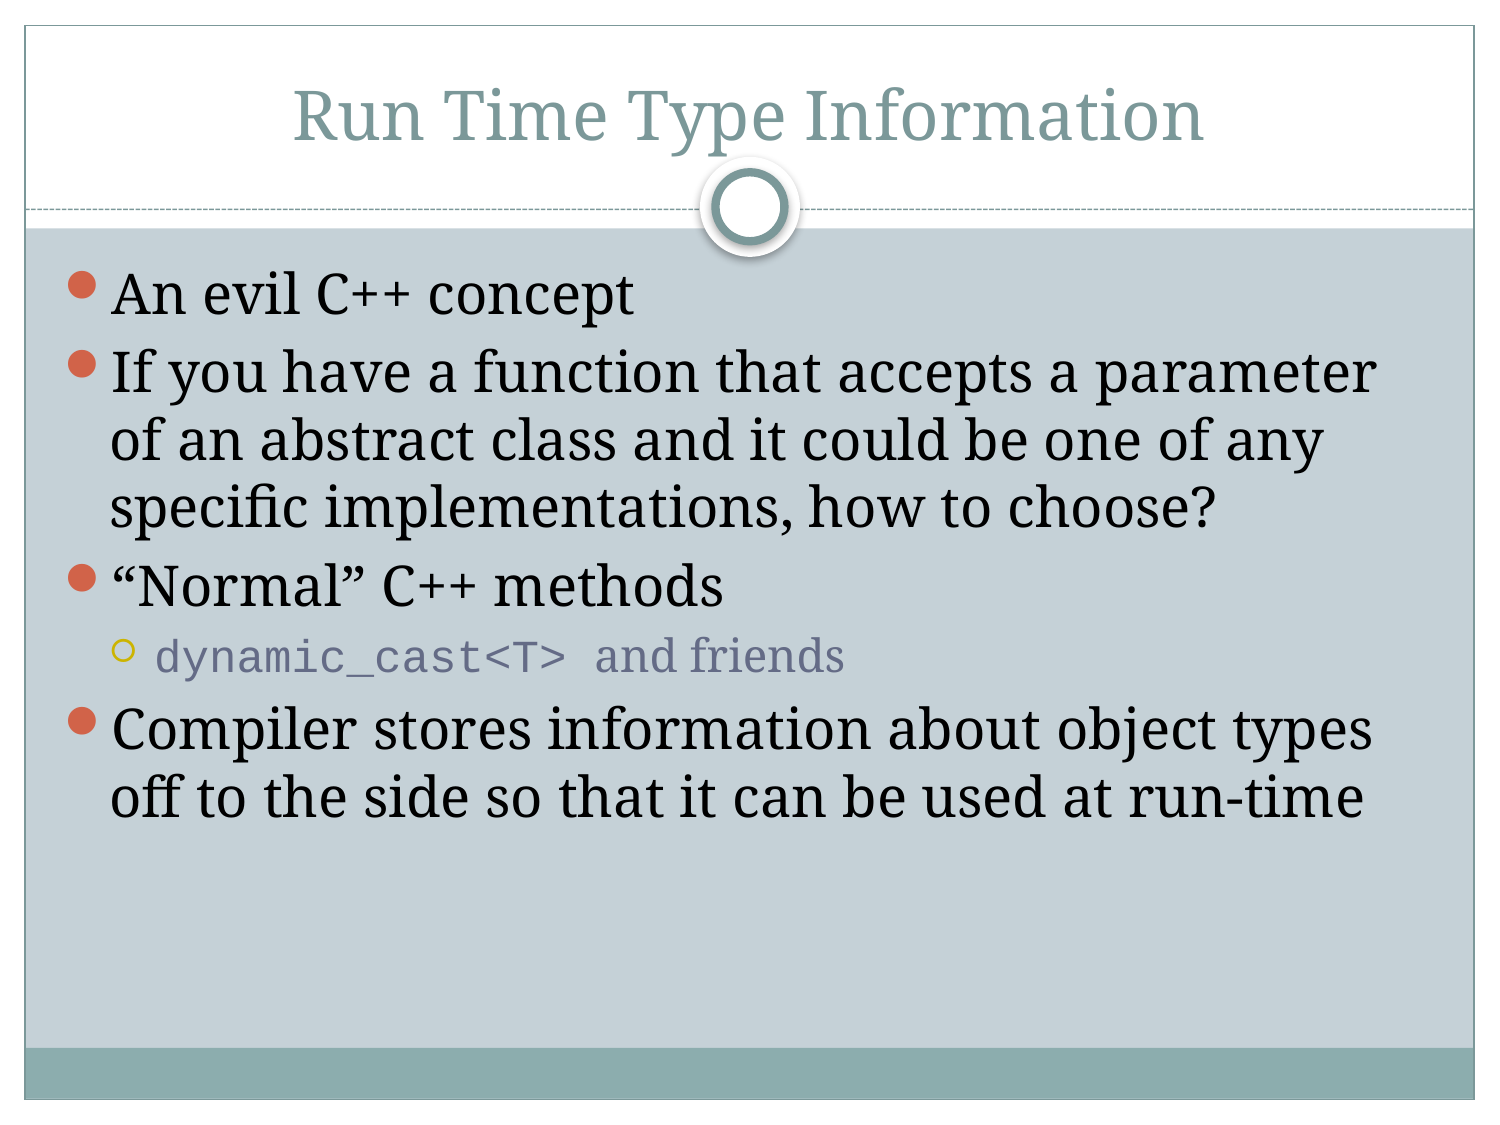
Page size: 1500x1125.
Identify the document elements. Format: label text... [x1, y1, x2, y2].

title Run Time Type Information [49, 37, 1450, 162]
list An evil C++ concept If you have a function that accepts a parameter of an abstract class and it could be one of any specific implementations, how to choose? “Normal” C++ methods dynamic_cast<T> and friends Compiler stores information about object types off to the side so that it can be used at run-time [49, 250, 1445, 1001]
